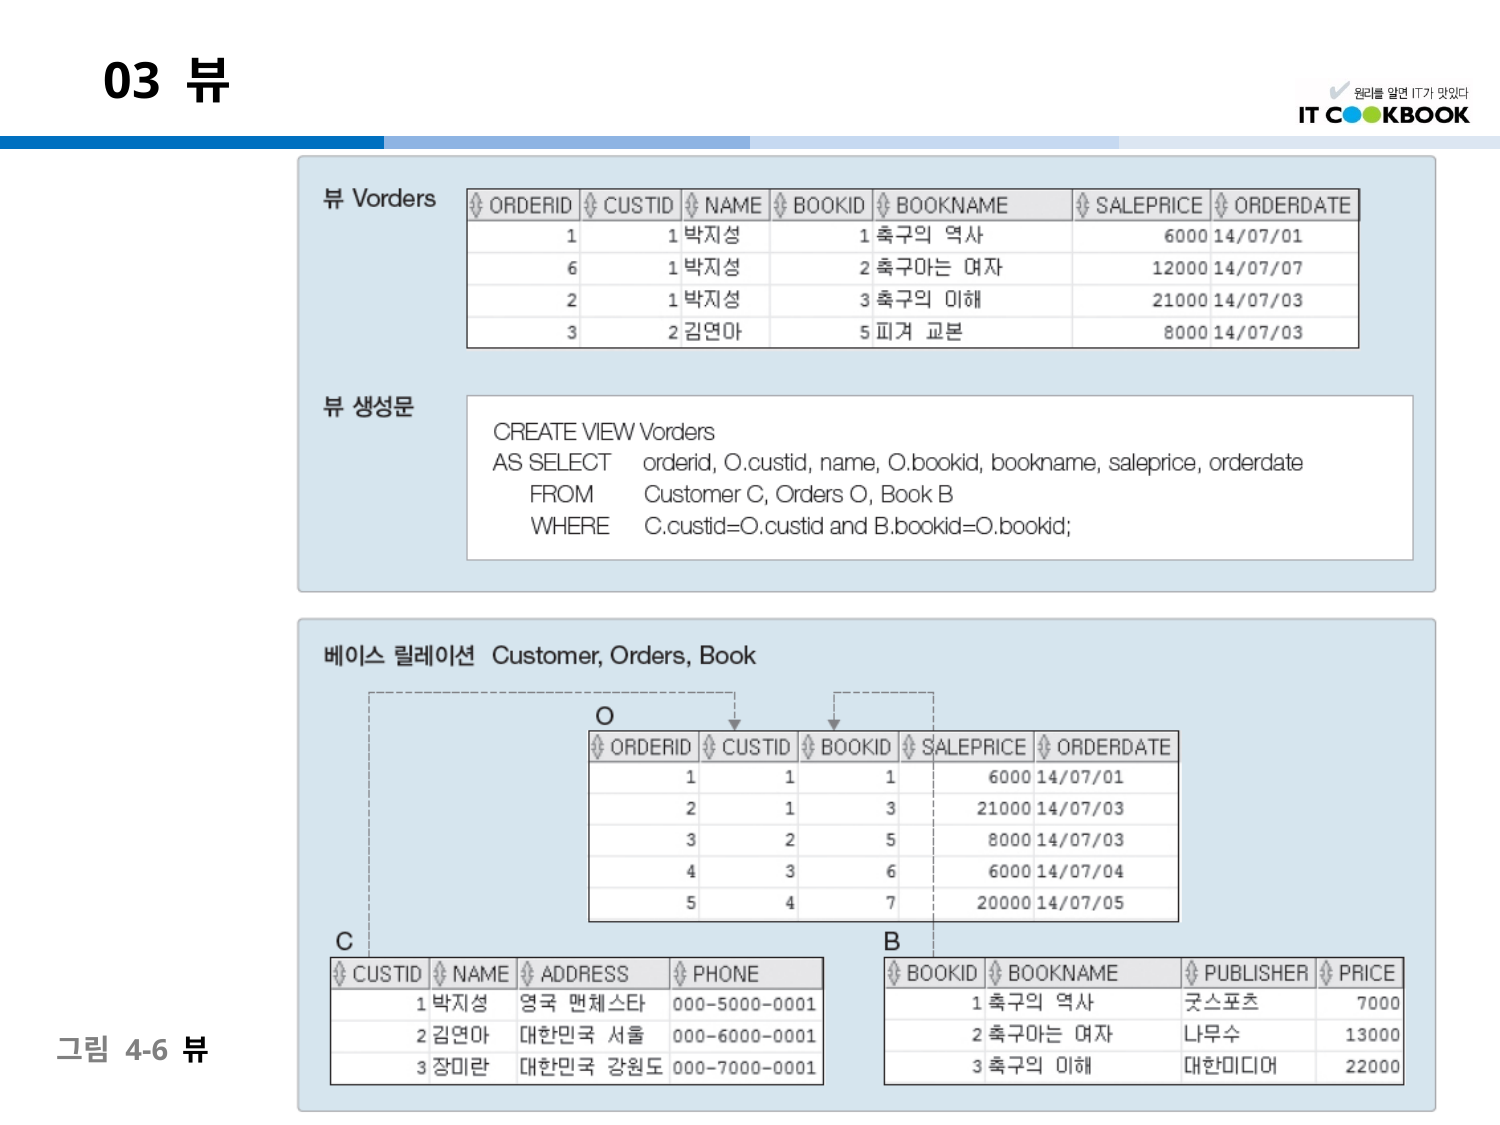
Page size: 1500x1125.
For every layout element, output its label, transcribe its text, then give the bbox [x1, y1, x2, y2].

picture [288, 149, 1448, 1120]
title 03 뷰 [88, 32, 1330, 124]
text_box 그림 4-6 뷰 [41, 1025, 283, 1073]
picture [1295, 78, 1473, 125]
